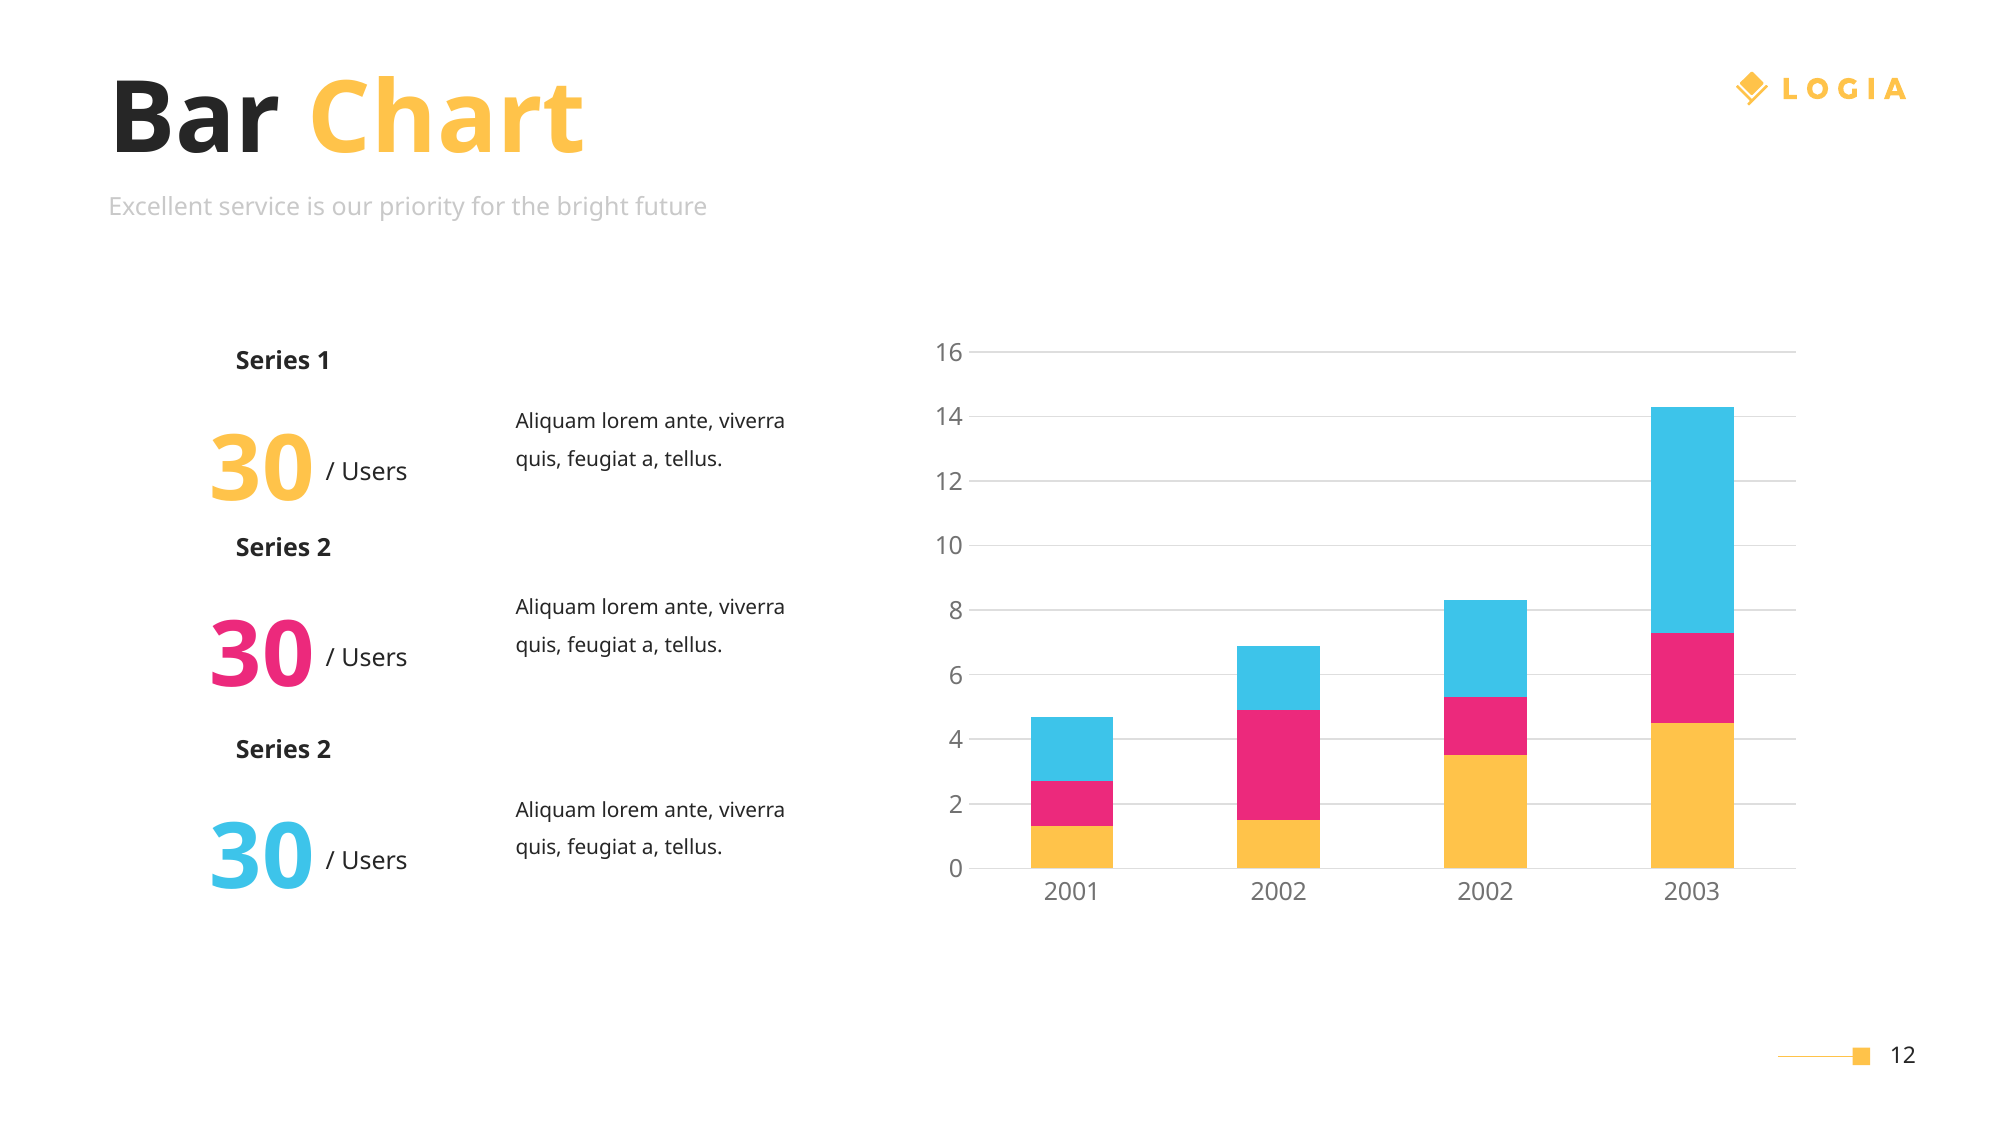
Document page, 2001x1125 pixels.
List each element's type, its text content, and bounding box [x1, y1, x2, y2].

text_box Series 2 [221, 711, 475, 772]
text_box / Users [310, 822, 565, 882]
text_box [1735, 71, 1907, 106]
list Excellent service is our priority for the bright future [93, 186, 816, 224]
text_box Series 2 [221, 508, 475, 569]
text_box Aliquam lorem ante, viverra quis, feugiat a, tellus. [500, 387, 845, 478]
text_box 30 [195, 531, 384, 712]
text_box Aliquam lorem ante, viverra quis, feugiat a, tellus. [500, 776, 845, 867]
text_box / Users [310, 619, 565, 680]
text_box 30 [195, 734, 384, 915]
list Bar Chart [93, 52, 1296, 189]
text_box Aliquam lorem ante, viverra quis, feugiat a, tellus. [500, 573, 845, 664]
chart [916, 322, 1814, 921]
text_box 30 [195, 346, 384, 526]
text_box / Users [310, 433, 565, 494]
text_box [1777, 1047, 1871, 1066]
text_box Series 1 [221, 322, 475, 383]
